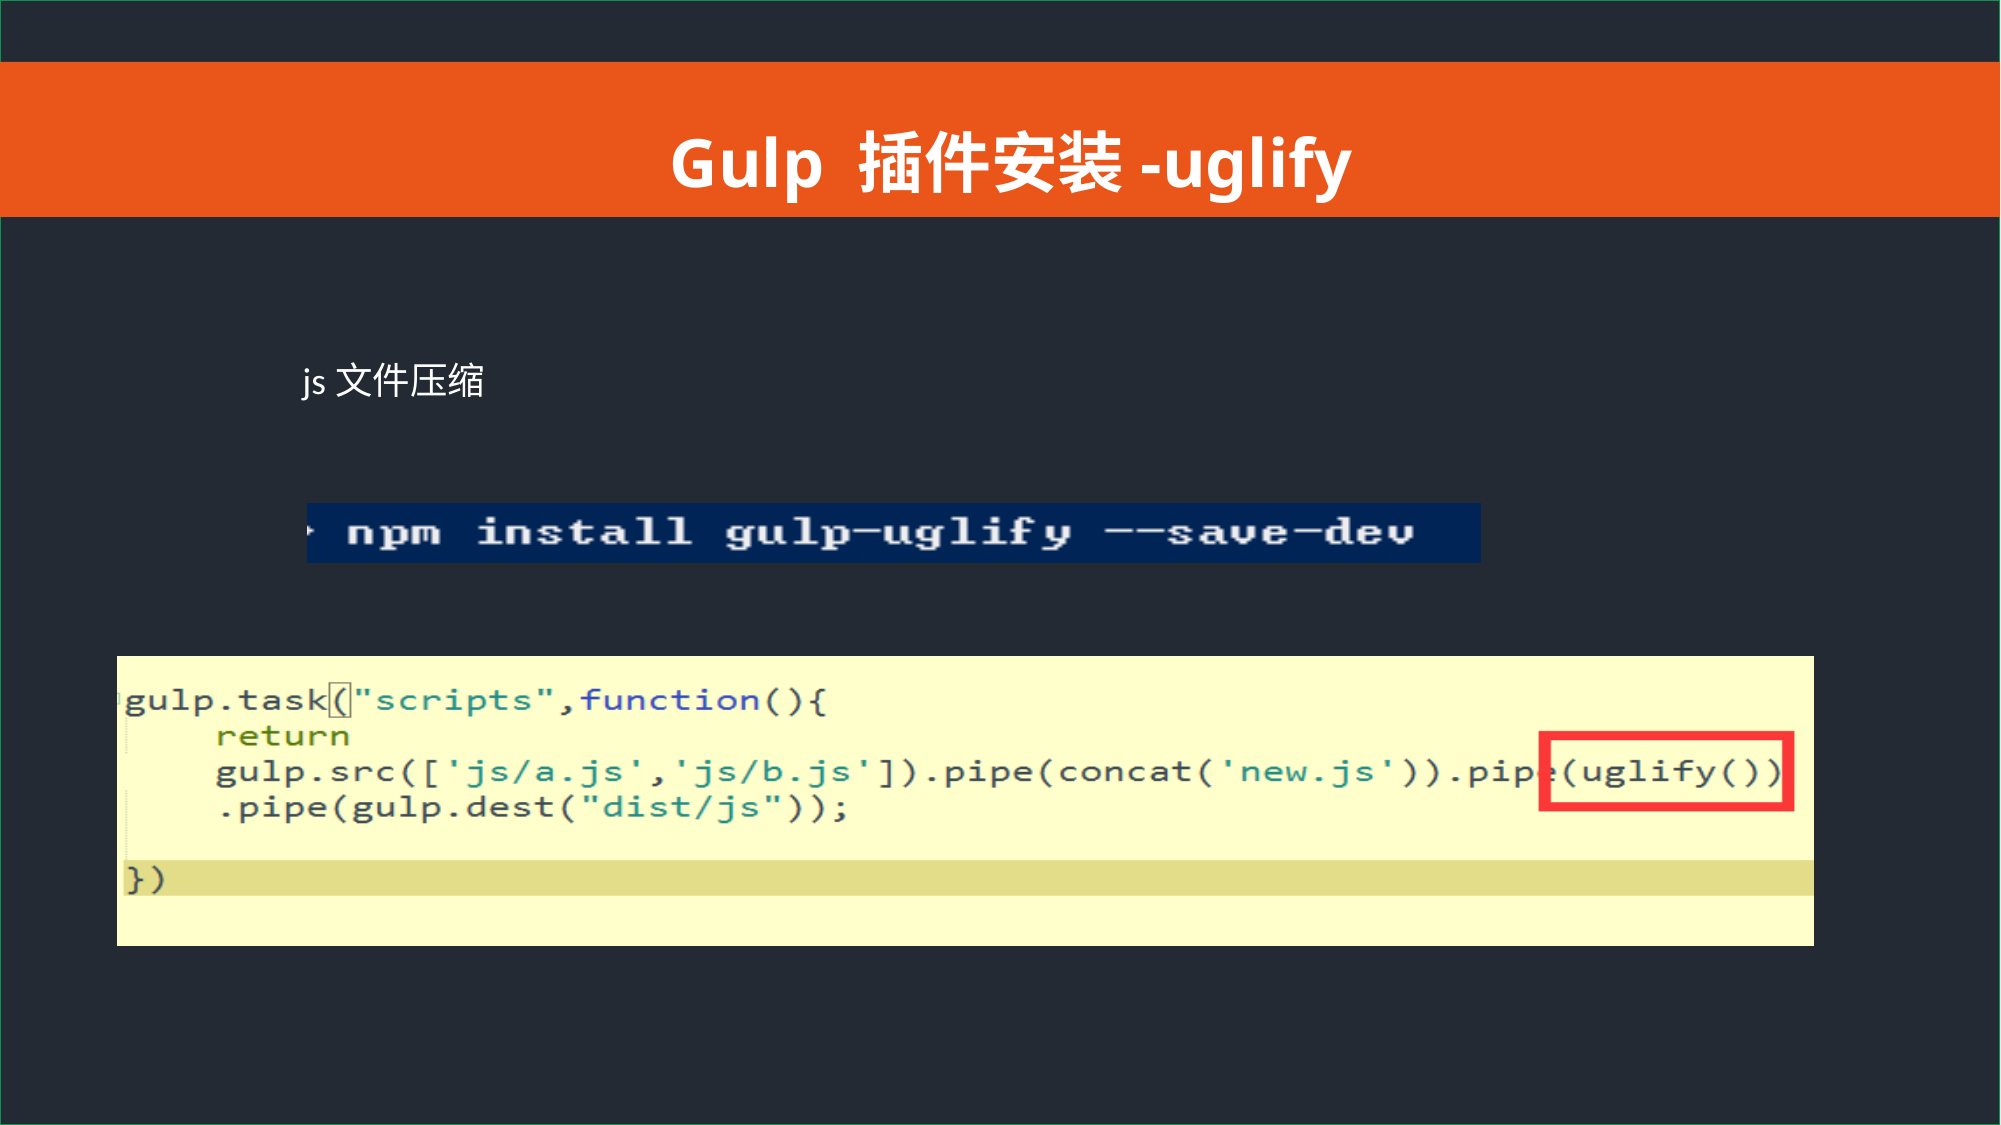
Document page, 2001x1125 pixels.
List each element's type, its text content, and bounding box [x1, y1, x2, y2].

text_box Gulp 插件安装-uglify [655, 73, 1368, 208]
text_box js文件压缩 [287, 349, 501, 410]
picture [117, 656, 1814, 946]
picture [306, 503, 1481, 563]
